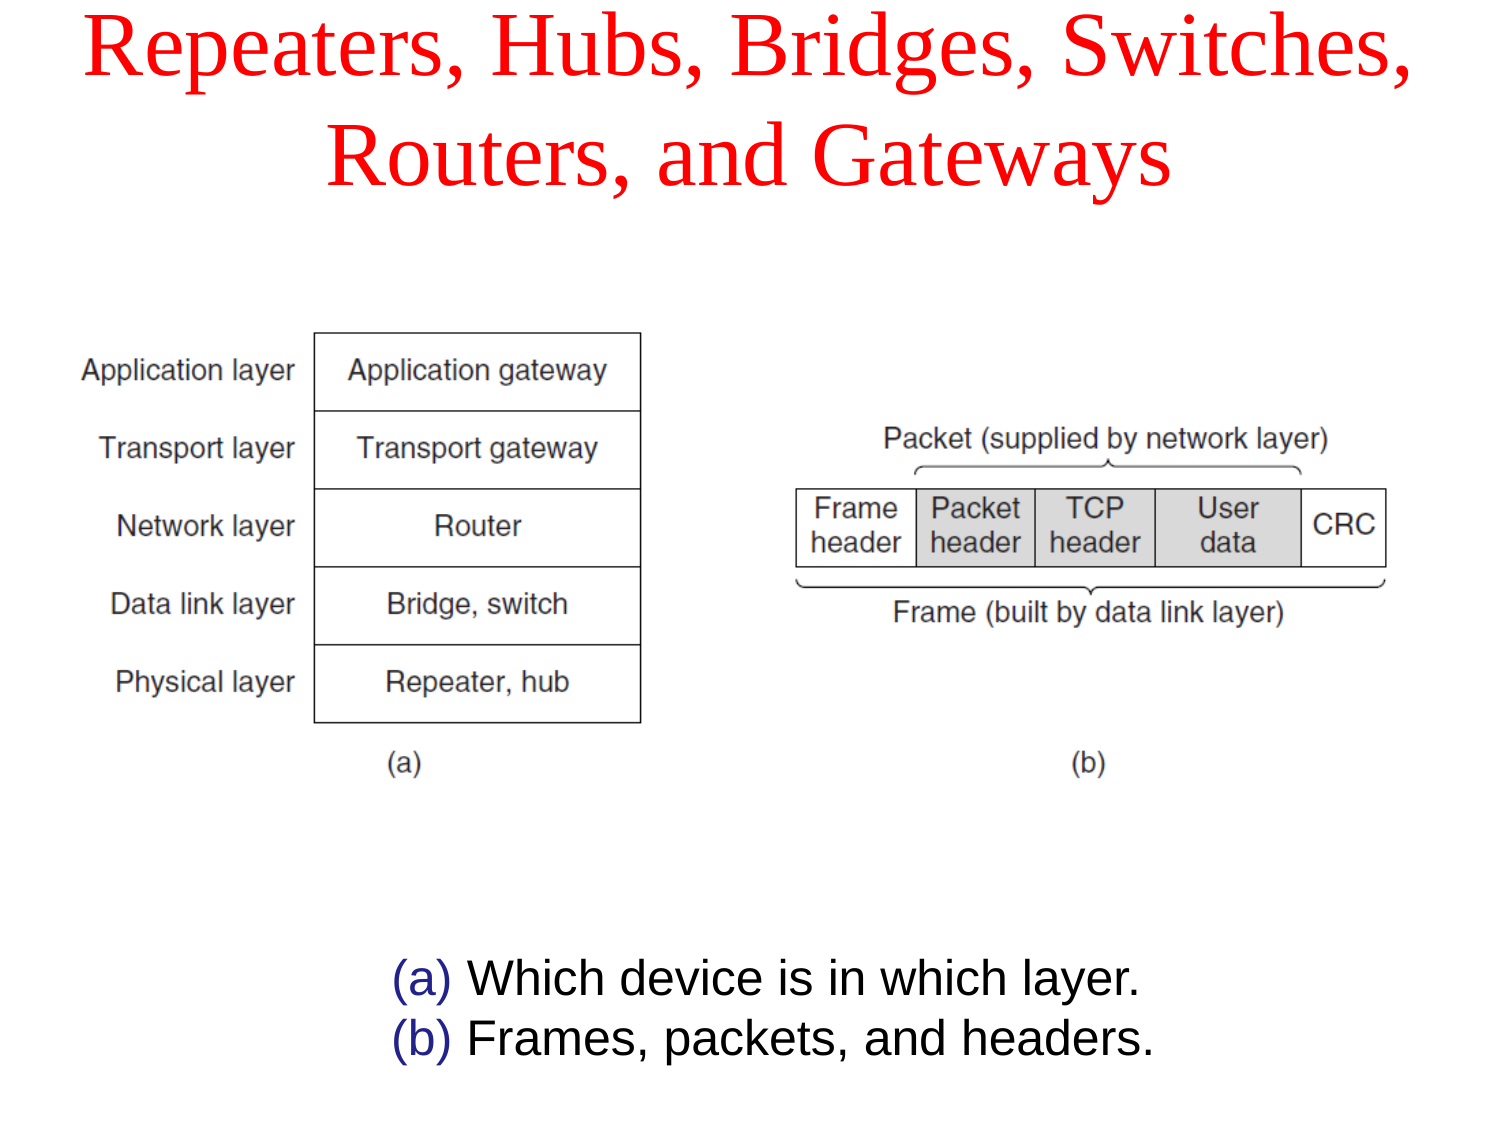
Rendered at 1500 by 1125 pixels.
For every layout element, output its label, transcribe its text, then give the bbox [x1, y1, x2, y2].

list (a) Which device is in which layer. (b) Frames, packets, and headers. [47, 937, 1500, 1075]
title Repeaters, Hubs, Bridges, Switches, Routers, and Gateways [0, 0, 1500, 188]
picture [74, 312, 1414, 781]
